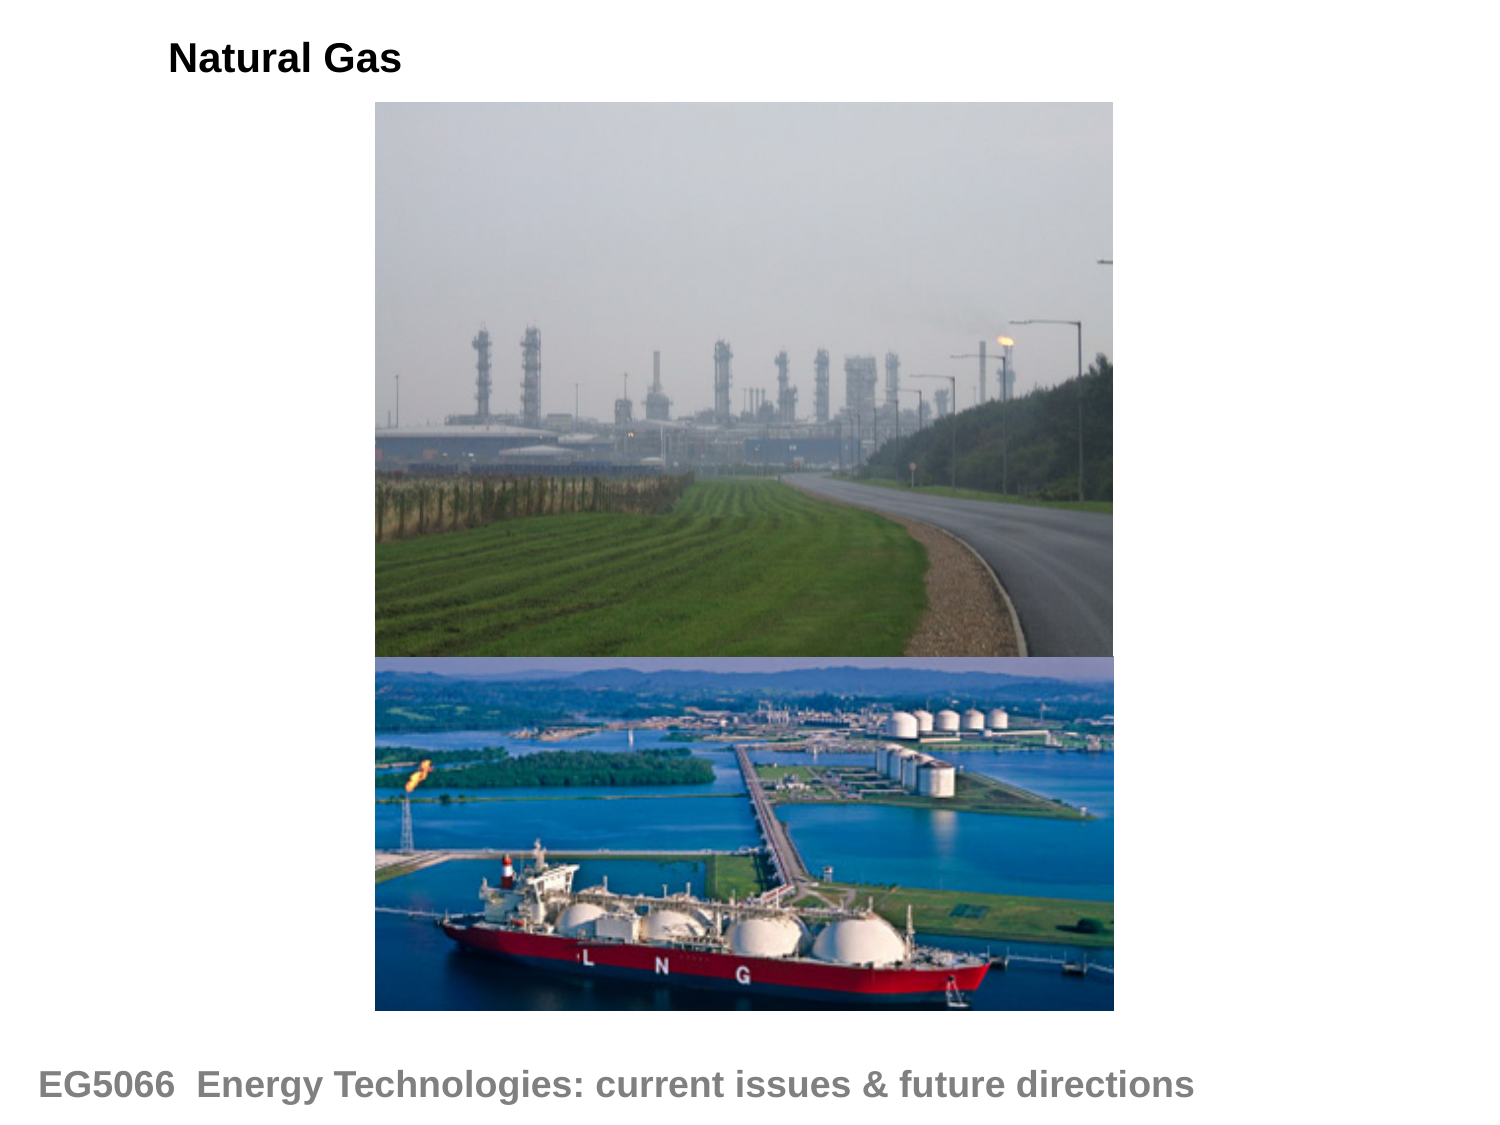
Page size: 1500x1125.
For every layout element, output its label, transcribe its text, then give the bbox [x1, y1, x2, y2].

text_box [374, 102, 1114, 1011]
text_box Natural Gas [153, 23, 418, 89]
text_box EG5066 Energy Technologies: current issues & future directions [23, 1052, 1313, 1113]
